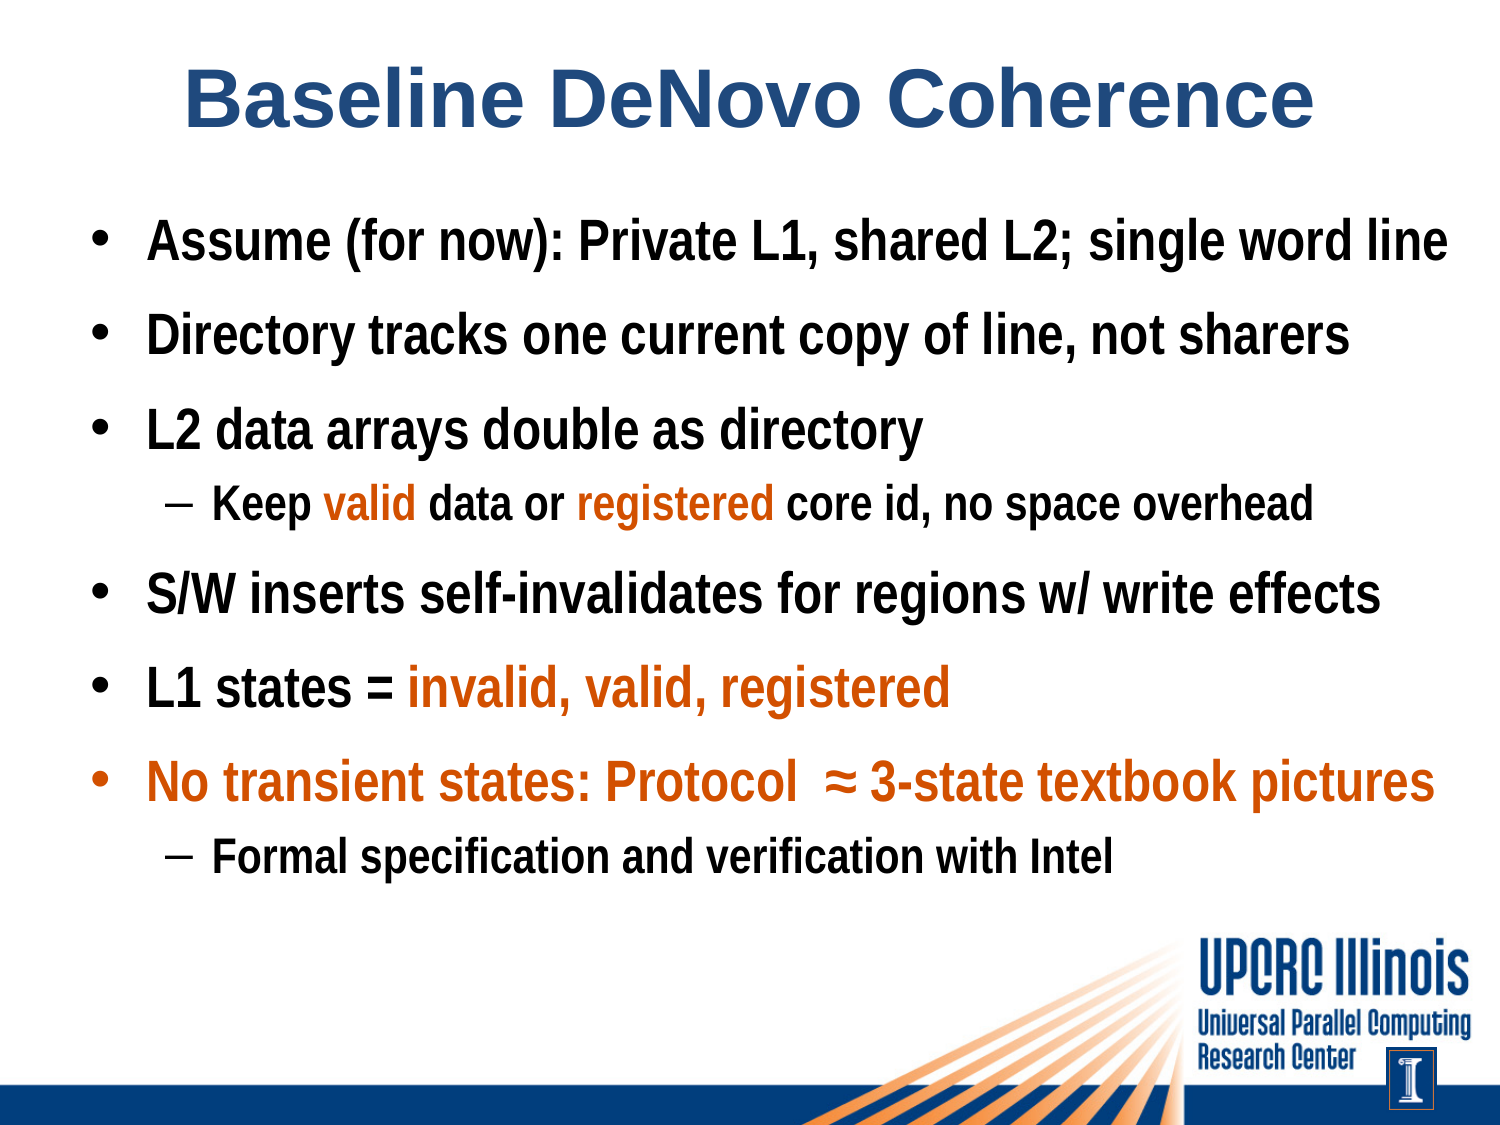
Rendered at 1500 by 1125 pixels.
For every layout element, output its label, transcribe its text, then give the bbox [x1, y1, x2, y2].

list Assume (for now): Private L1, shared L2; single word line Directory tracks one current copy of line, not sharers L2 data arrays double as directory Keep valid data or registered core id, no space overhead S/W inserts self-invalidates for regions w/ write effects L1 states = invalid, valid, registered No transient states: Protocol ≈ 3-state textbook pictures Formal specification and verification with Intel [74, 194, 1476, 988]
title Baseline DeNovo Coherence [74, 0, 1426, 188]
picture [0, 924, 1500, 1125]
